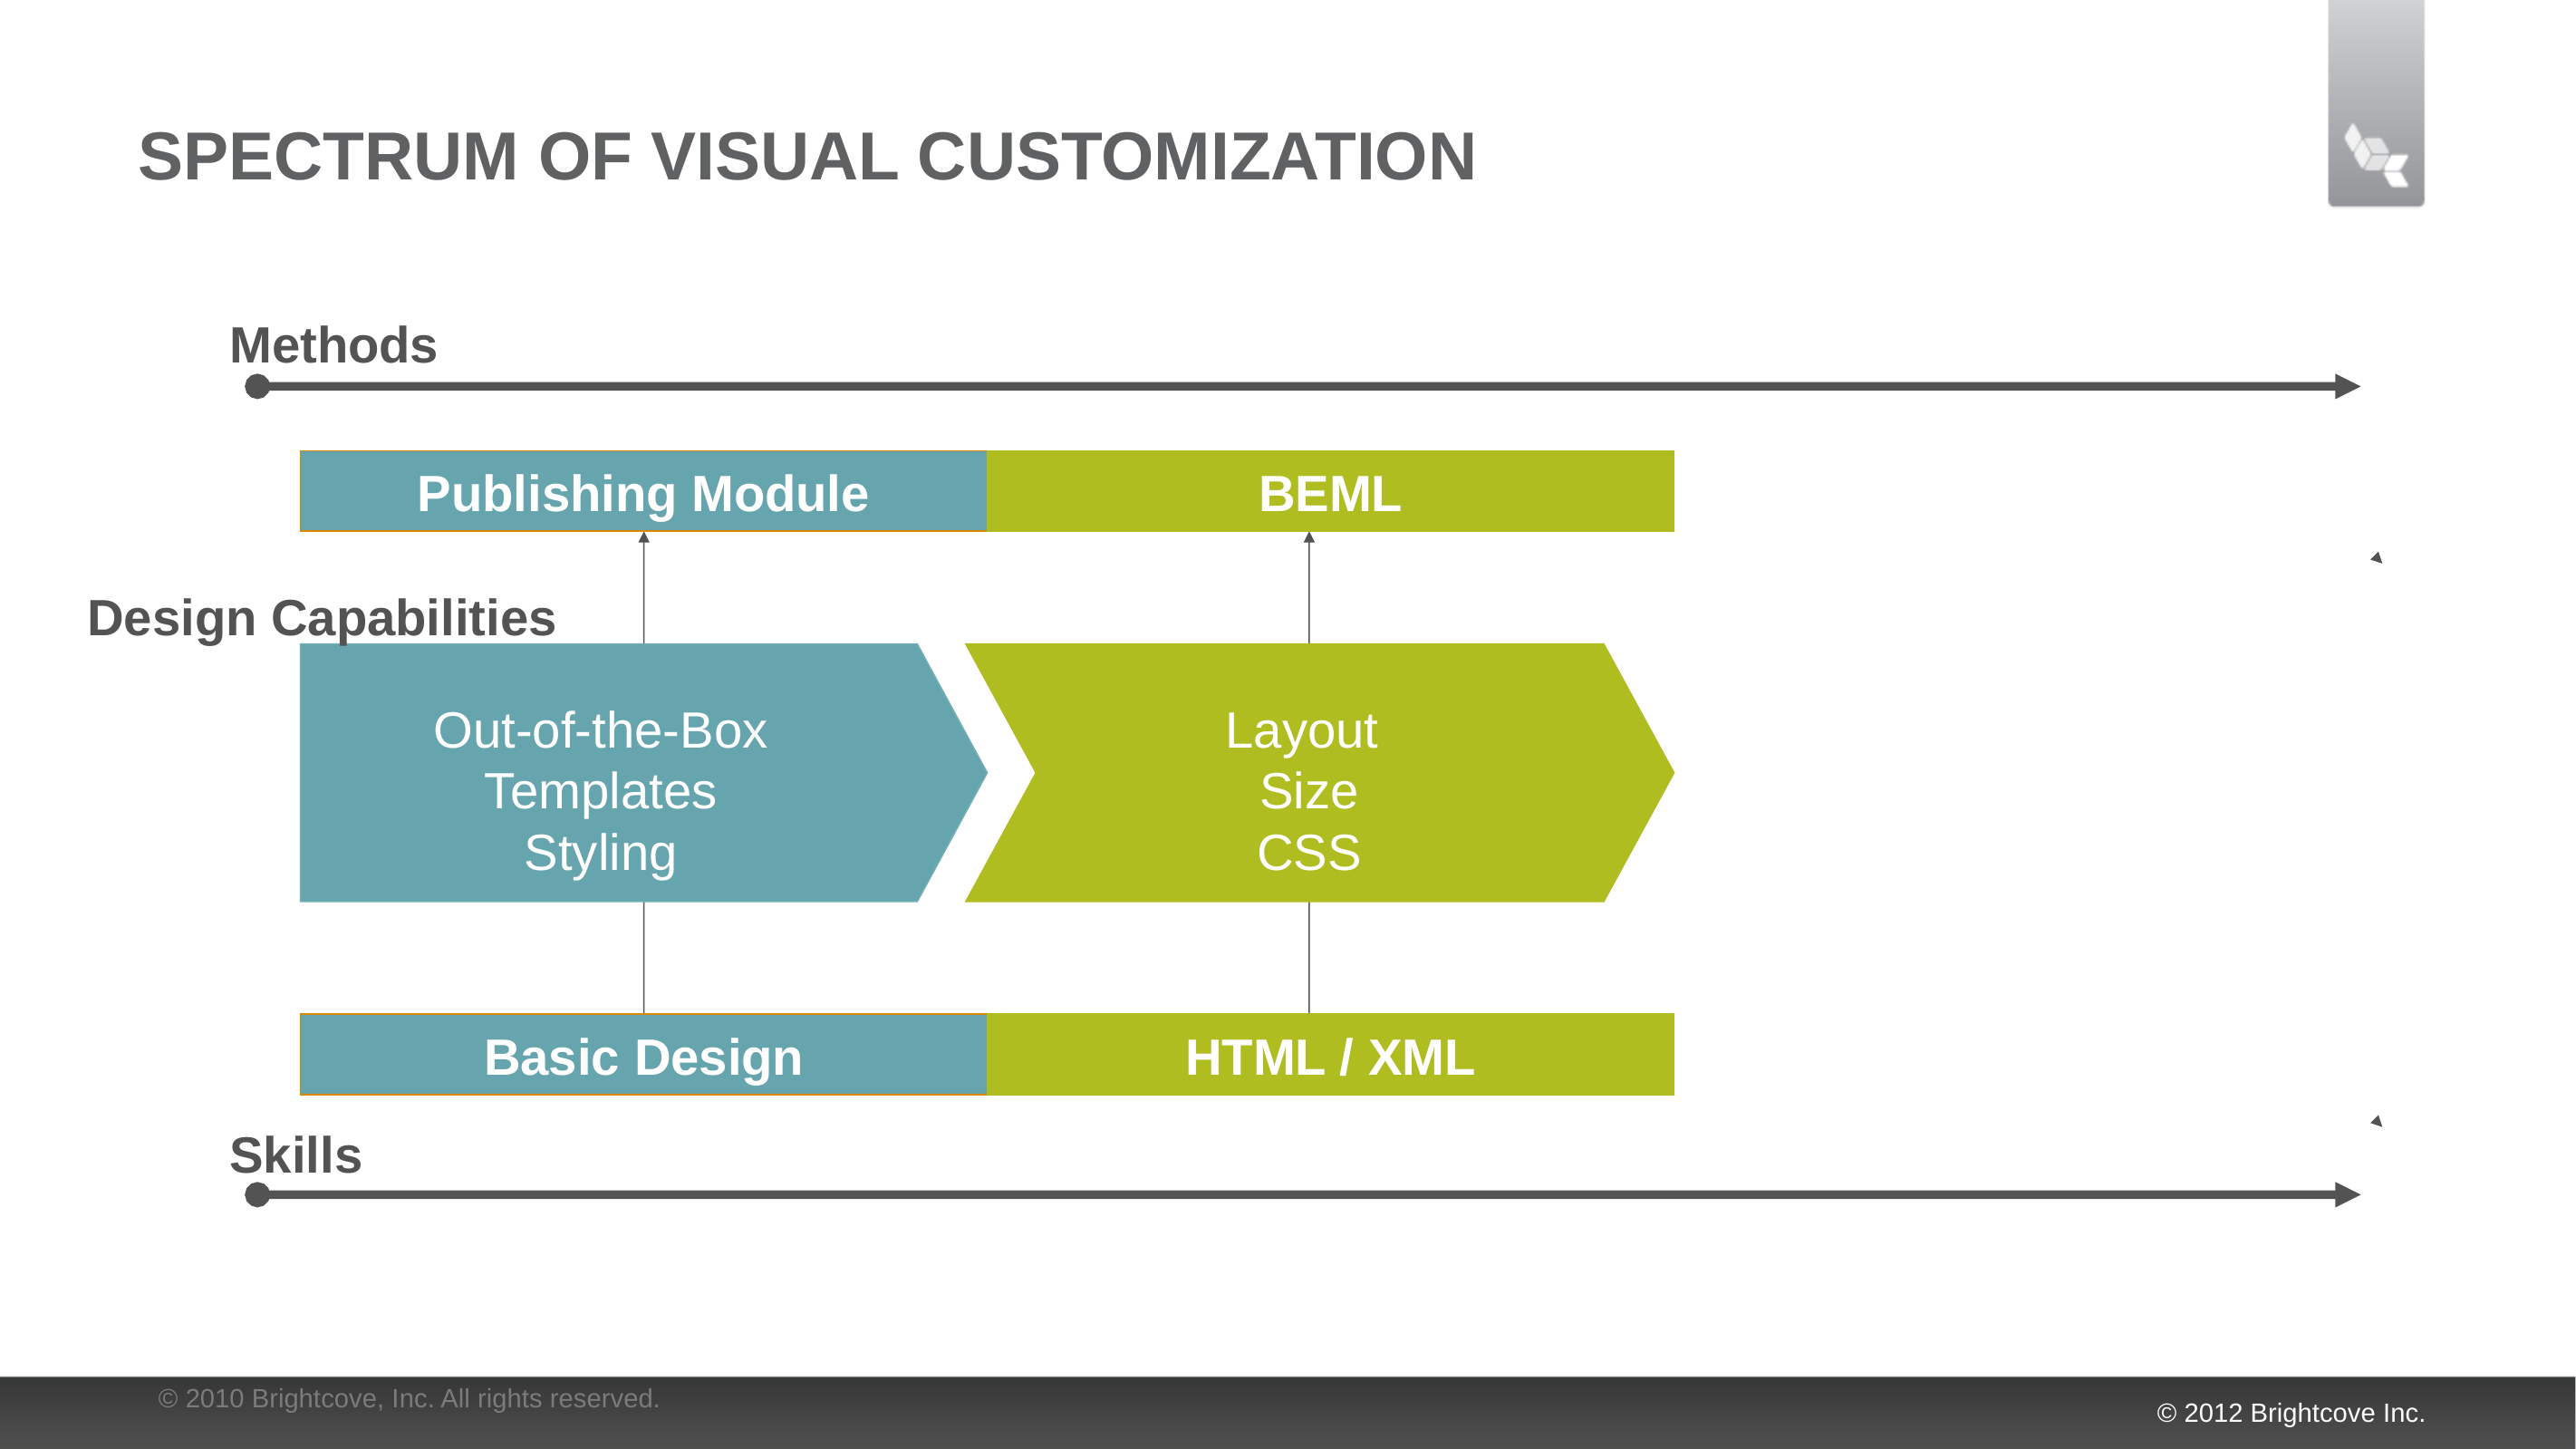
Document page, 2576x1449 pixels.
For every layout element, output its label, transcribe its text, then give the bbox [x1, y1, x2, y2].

text_box [252, 381, 2361, 392]
text_box Publishing Module [300, 450, 987, 532]
picture [0, 0, 2576, 1449]
text_box Design Capabilities [64, 573, 717, 658]
text_box Basic Design [300, 1014, 987, 1095]
text_box © 2010 Brightcove, Inc. All rights reserved. [135, 1369, 1403, 1449]
text_box [965, 643, 1674, 902]
text_box [1303, 532, 1316, 643]
title Spectrum of Visual Customization [115, 43, 2270, 261]
text_box Methods [207, 300, 615, 385]
text_box HTML / XML [987, 1014, 1674, 1095]
text_box [252, 1189, 2361, 1201]
text_box [300, 643, 988, 902]
text_box Out-of-the-Box Templates Styling [322, 685, 881, 893]
text_box [638, 532, 650, 573]
text_box [2370, 551, 2383, 564]
text_box Skills [207, 1110, 615, 1195]
text_box BEML [987, 450, 1674, 532]
text_box [2370, 1115, 2383, 1127]
text_box Layout Size CSS [1029, 685, 1588, 893]
